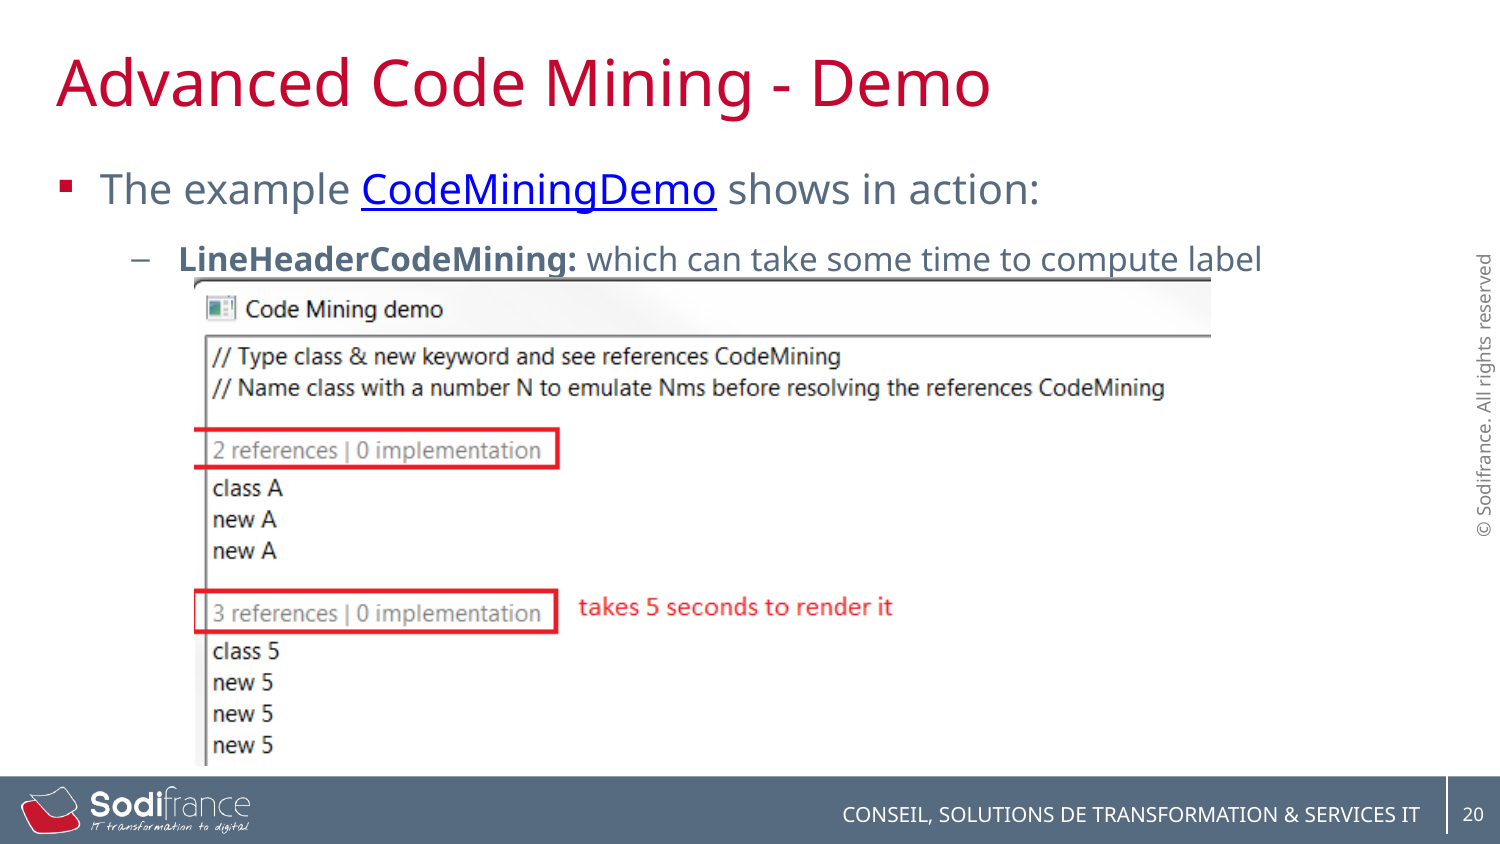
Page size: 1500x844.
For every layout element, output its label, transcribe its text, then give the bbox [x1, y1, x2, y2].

picture [194, 277, 1211, 766]
picture [21, 786, 250, 835]
title Advanced Code Mining - Demo [41, 33, 1460, 127]
list The example CodeMiningDemo shows in action: LineHeaderCodeMining: which can take some time to compute label [41, 138, 1460, 754]
